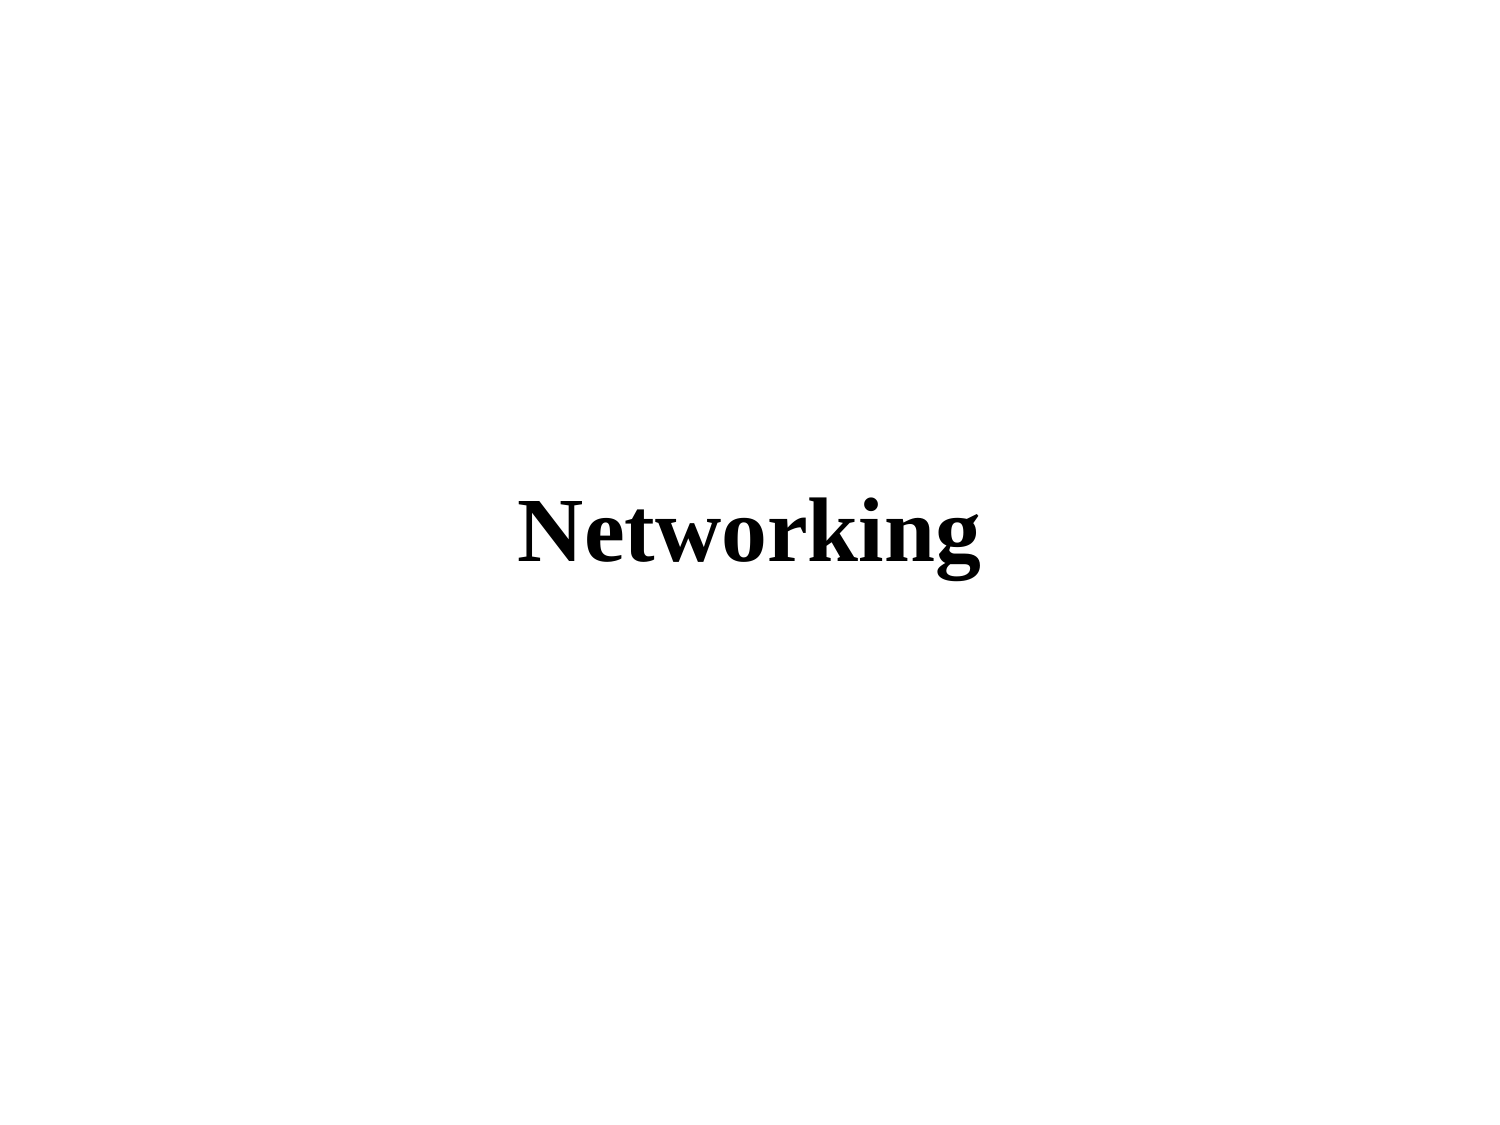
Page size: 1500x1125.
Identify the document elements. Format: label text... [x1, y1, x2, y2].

title Networking [112, 349, 1388, 591]
